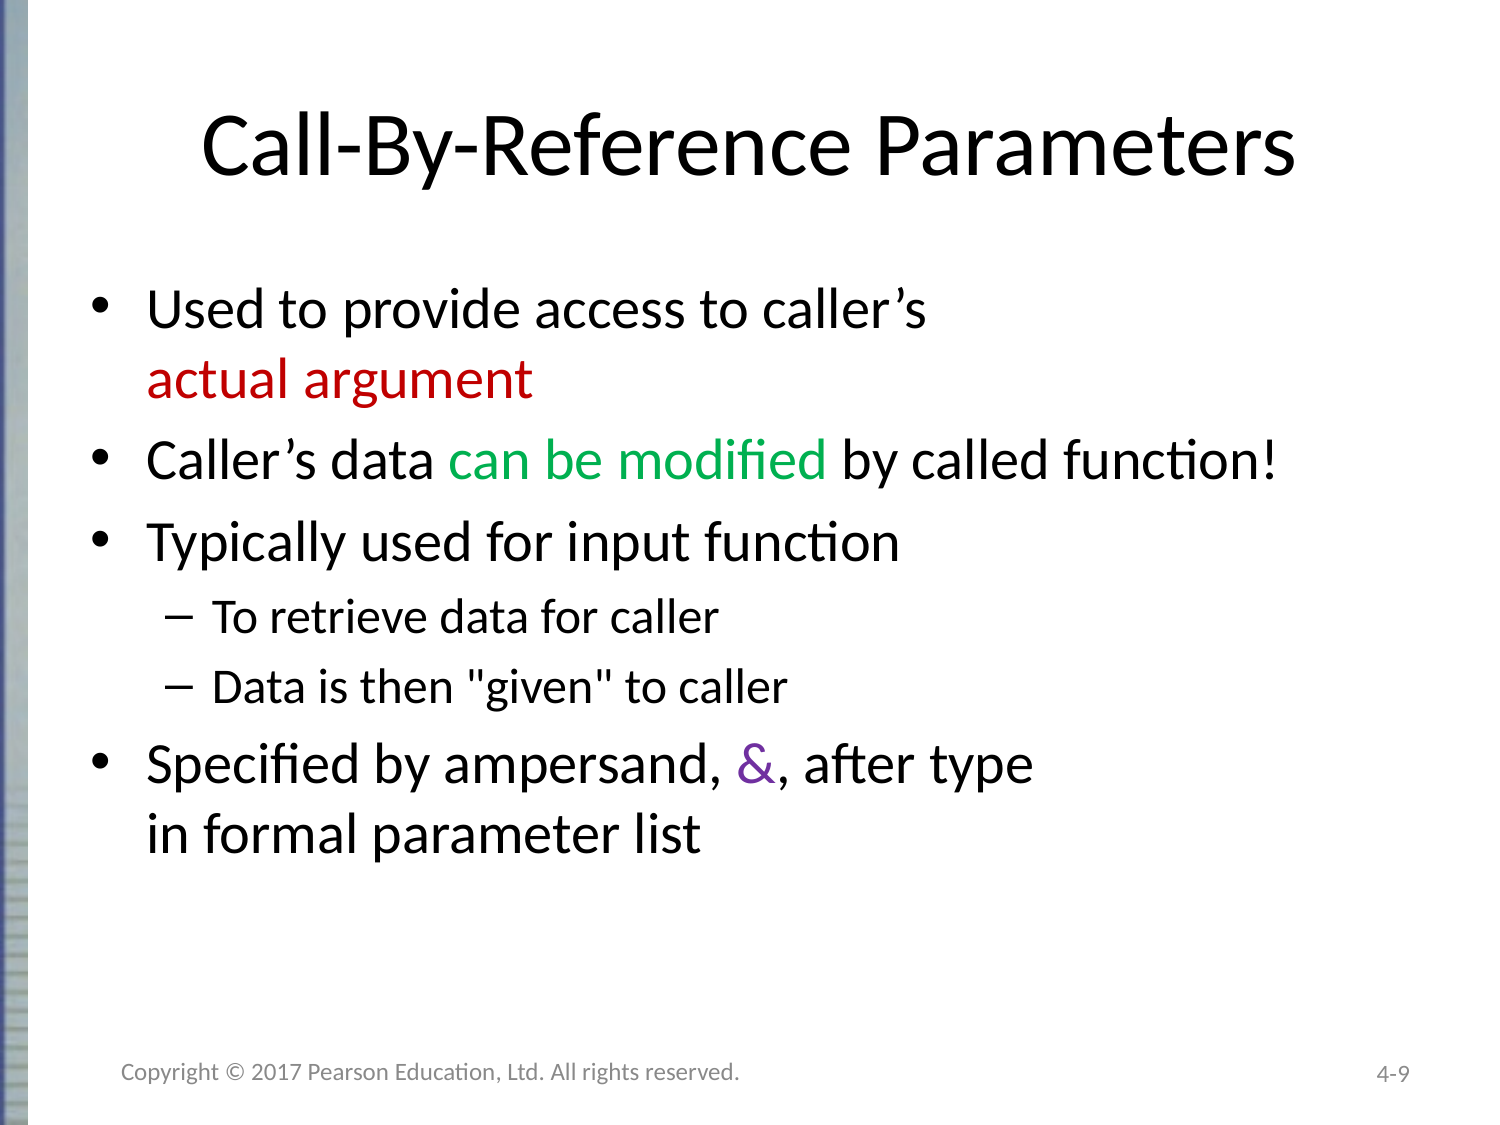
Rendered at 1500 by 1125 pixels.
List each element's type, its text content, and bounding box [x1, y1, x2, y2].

picture [0, 0, 28, 1125]
list Used to provide access to caller’s actual argument Caller’s data can be modified by called function! Typically used for input function To retrieve data for caller Data is then "given" to caller Specified by ampersand, &, after type in formal parameter list [75, 262, 1425, 1005]
footer Copyright © 2017 Pearson Education, Ltd. All rights reserved. [75, 1040, 788, 1100]
title Call-By-Reference Parameters [75, 45, 1425, 233]
slide_number 4-9 [1074, 1042, 1425, 1103]
